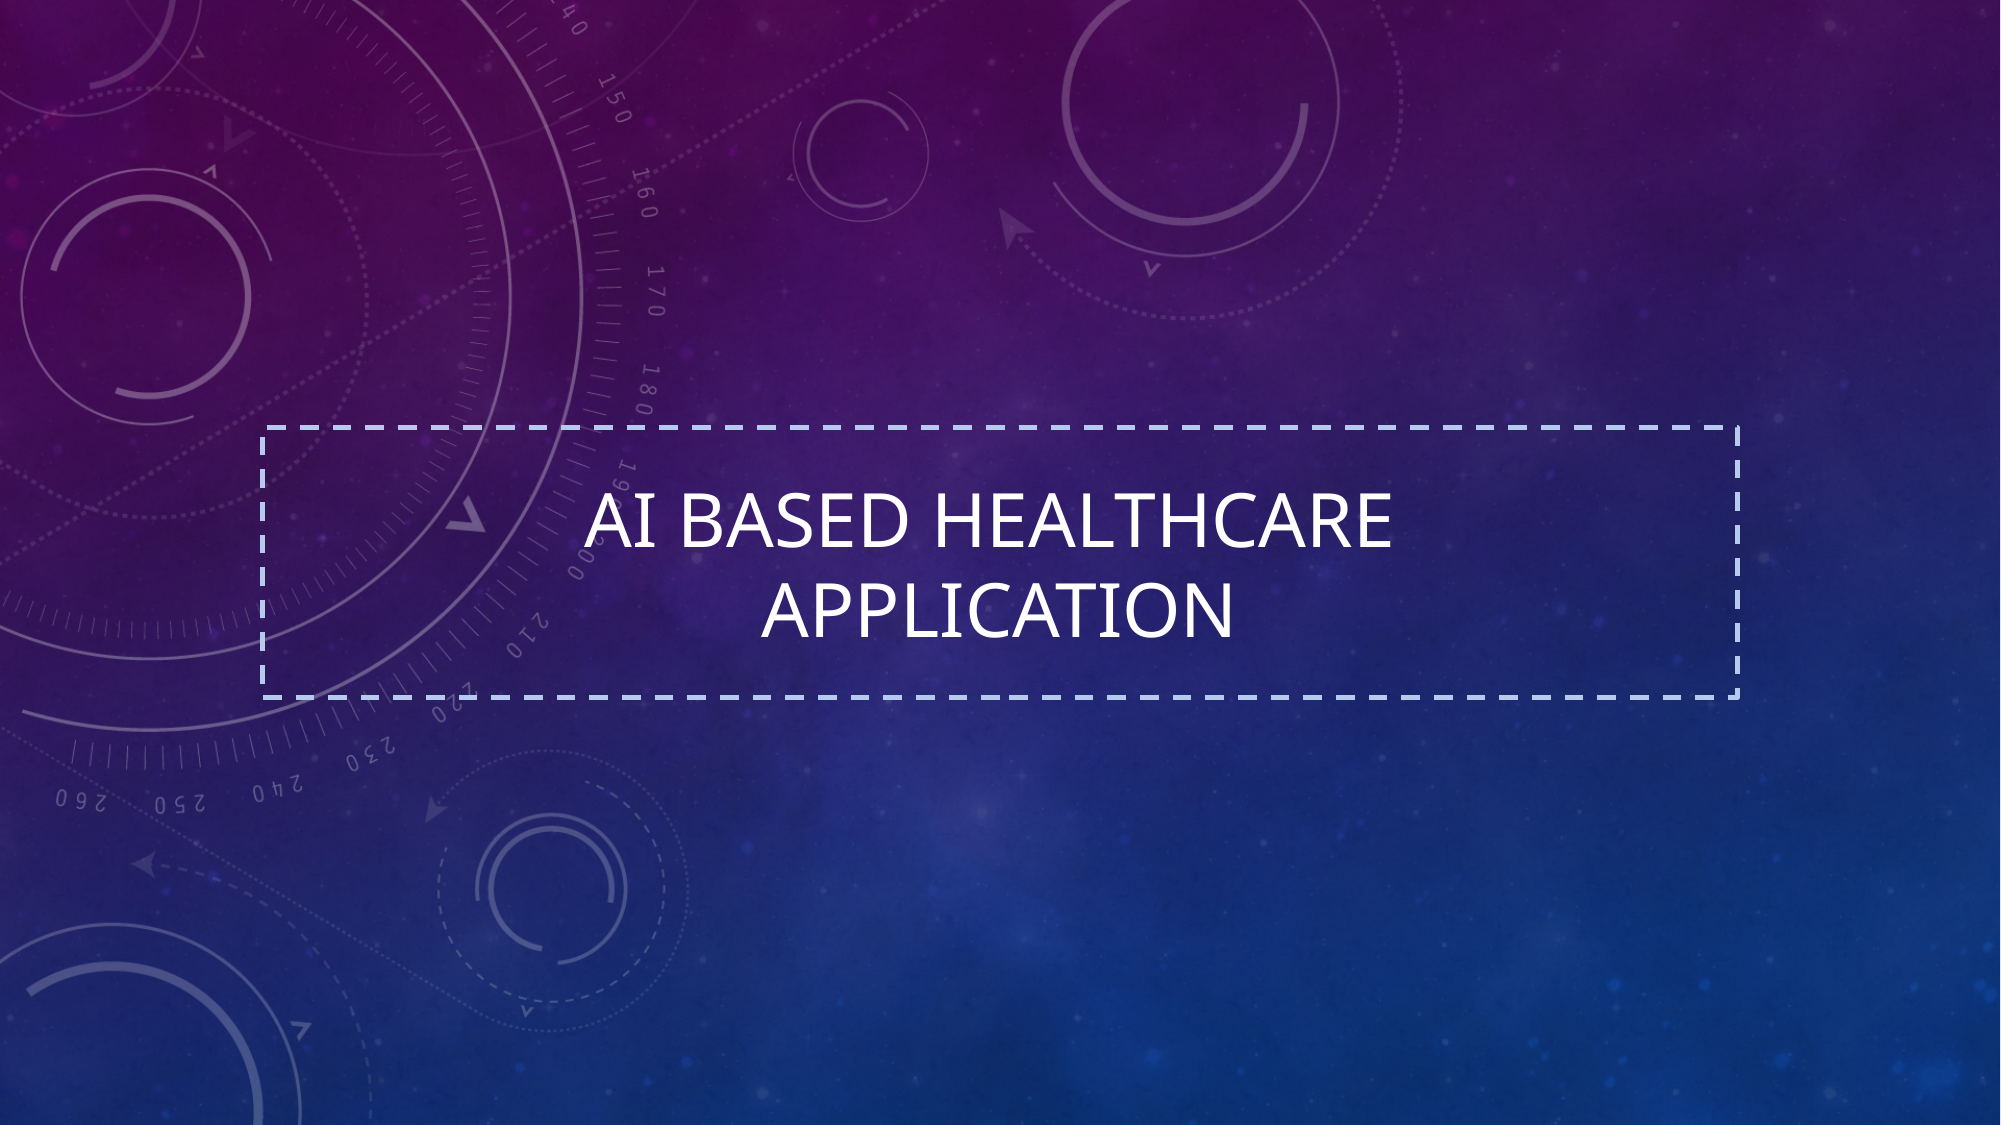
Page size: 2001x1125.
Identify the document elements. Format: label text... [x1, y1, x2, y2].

picture [0, 0, 2001, 1125]
title Ai based healthcare application [262, 427, 1738, 698]
